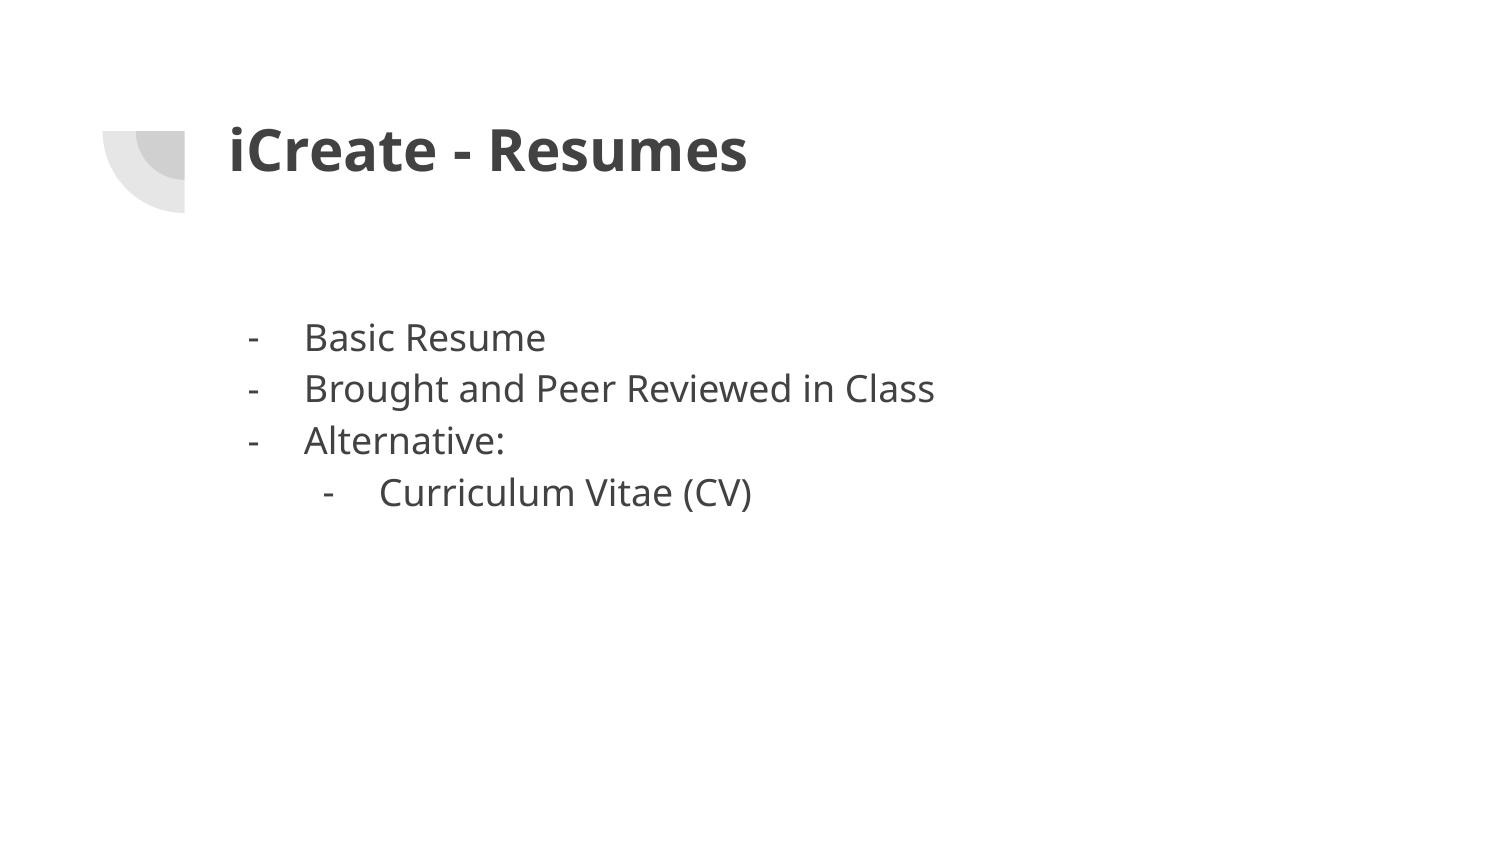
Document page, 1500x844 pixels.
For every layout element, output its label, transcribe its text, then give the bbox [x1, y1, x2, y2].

title iCreate - Resumes [213, 98, 1368, 263]
list Basic Resume Brought and Peer Reviewed in Class Alternative: Curriculum Vitae (CV) [213, 292, 984, 709]
